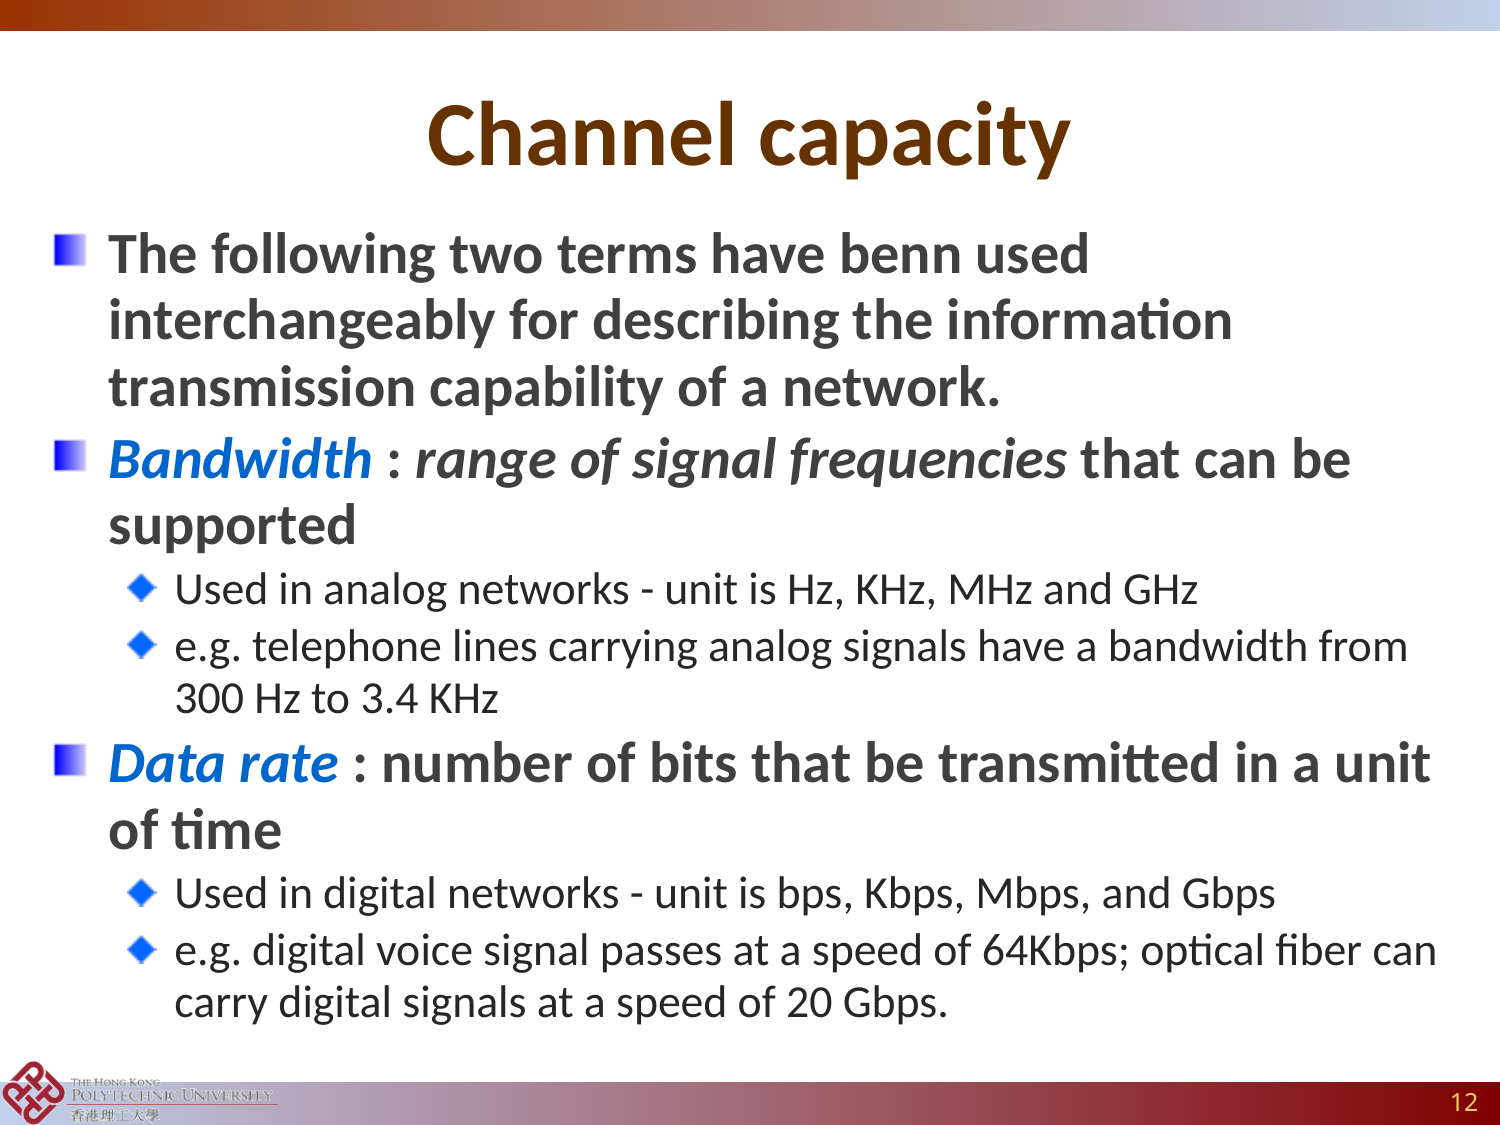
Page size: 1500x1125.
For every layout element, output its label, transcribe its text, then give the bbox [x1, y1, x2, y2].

list The following two terms have benn used interchangeably for describing the information transmission capability of a network. Bandwidth : range of signal frequencies that can be supported Used in analog networks - unit is Hz, KHz, MHz and GHz e.g. telephone lines carrying analog signals have a bandwidth from 300 Hz to 3.4 KHz Data rate : number of bits that be transmitted in a unit of time Used in digital networks - unit is bps, Kbps, Mbps, and Gbps e.g. digital voice signal passes at a speed of 64Kbps; optical fiber can carry digital signals at a speed of 20 Gbps. [37, 212, 1475, 1050]
picture [52, 232, 90, 270]
picture [127, 877, 157, 907]
picture [127, 629, 157, 659]
picture [52, 438, 90, 475]
picture [127, 572, 157, 602]
picture [127, 934, 157, 964]
title Channel capacity [0, 66, 1500, 189]
picture [0, 1061, 278, 1125]
picture [52, 742, 90, 780]
